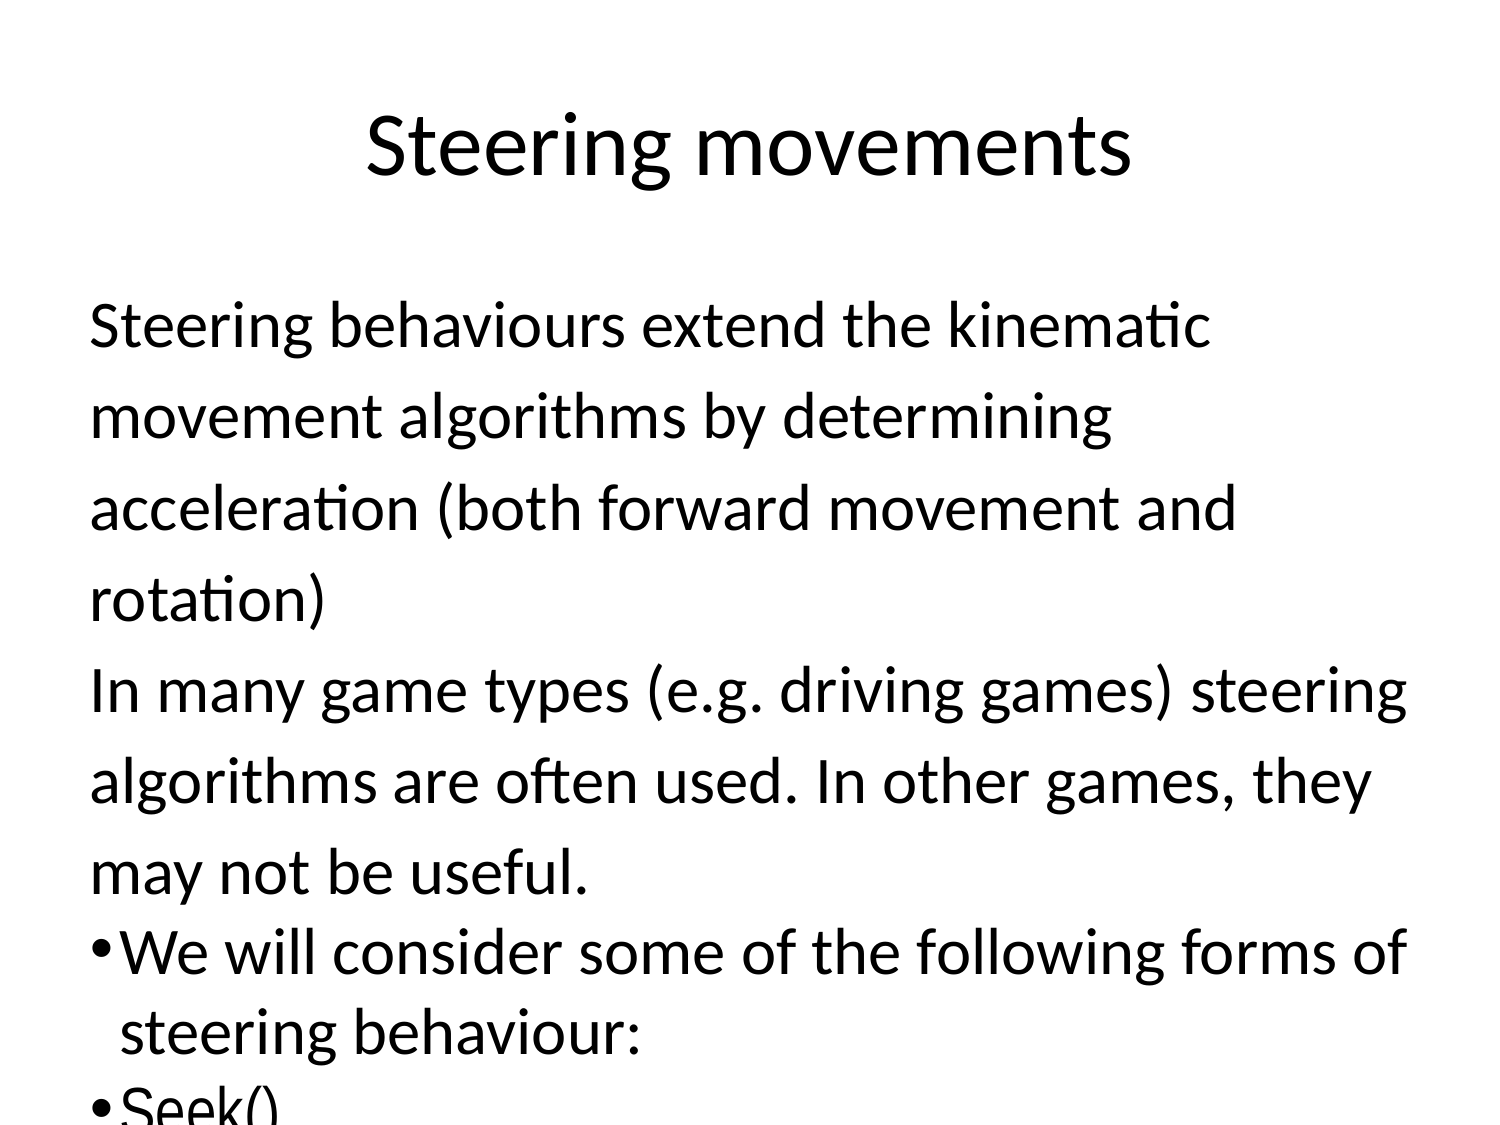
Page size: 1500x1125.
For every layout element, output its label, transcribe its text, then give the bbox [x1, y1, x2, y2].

text_box Steering movements [75, 45, 1425, 233]
text_box Steering behaviours extend the kinematic movement algorithms by determining acceleration (both forward movement and rotation) In many game types (e.g. driving games) steering algorithms are often used. In other games, they may not be useful. We will consider some of the following forms of steering behaviour: Seek() Flee() Arrive() Wander() Pursue() Evade() Interpose() Align() Face() Separate() PathFollow() AvoidObstacle() Jump() [75, 262, 1425, 1005]
